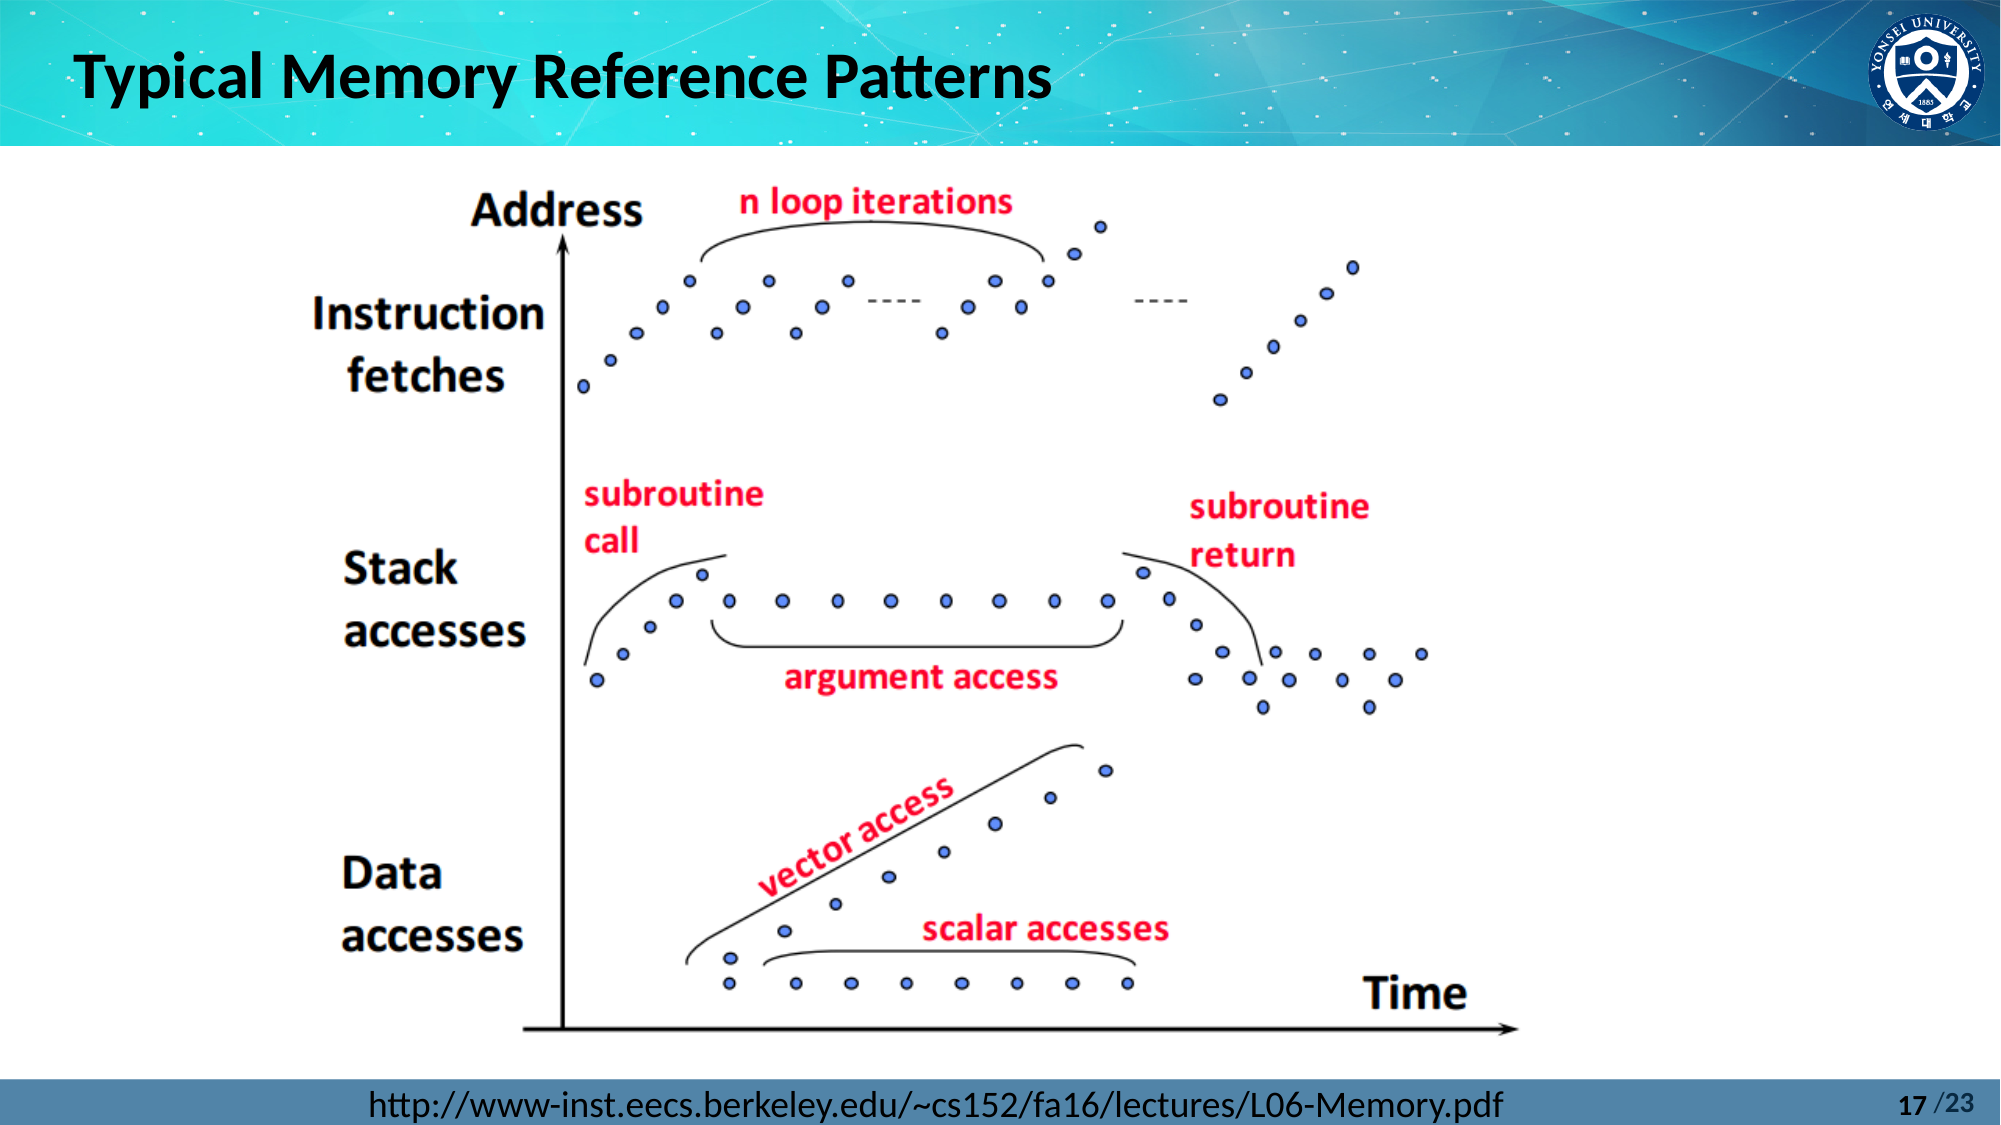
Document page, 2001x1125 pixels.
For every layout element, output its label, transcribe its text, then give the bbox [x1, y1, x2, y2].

list Typical Memory Reference Patterns [59, 33, 1498, 132]
text_box http://www-inst.eecs.berkeley.edu/~cs152/fa16/lectures/L06-Memory.pdf [353, 1072, 1854, 1125]
picture [304, 170, 1523, 1053]
picture [0, 0, 2001, 168]
slide_number 17 [1854, 1077, 1943, 1125]
